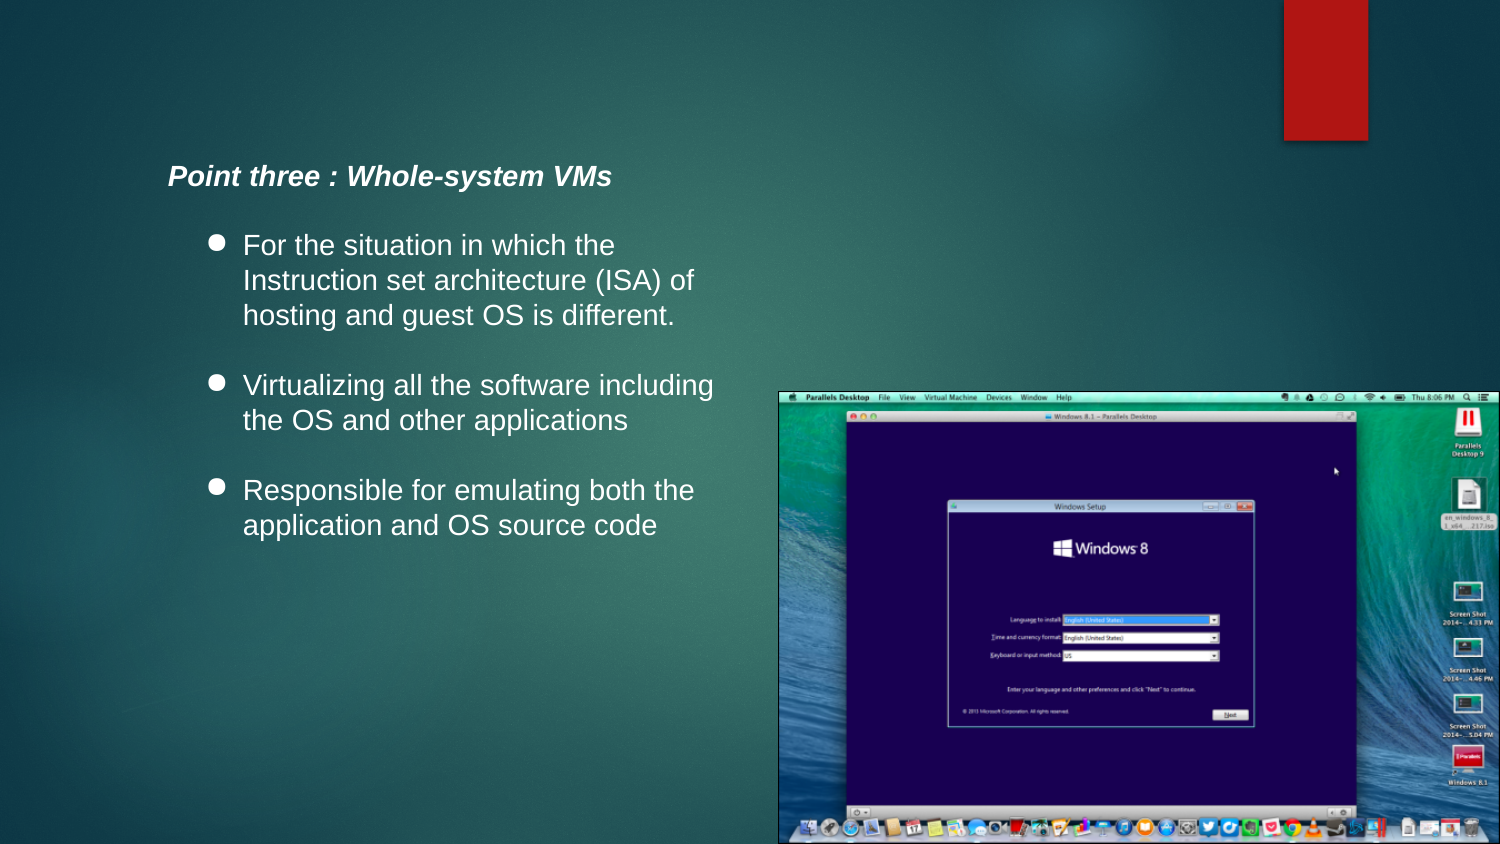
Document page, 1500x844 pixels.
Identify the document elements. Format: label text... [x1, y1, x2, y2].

text_box Point three : Whole-system VMs For the situation in which the Instruction set architecture (ISA) of hosting and guest OS is different. Virtualizing all the software including the OS and other applications Responsible for emulating both the application and OS source code [152, 106, 768, 559]
picture [0, 0, 1500, 844]
